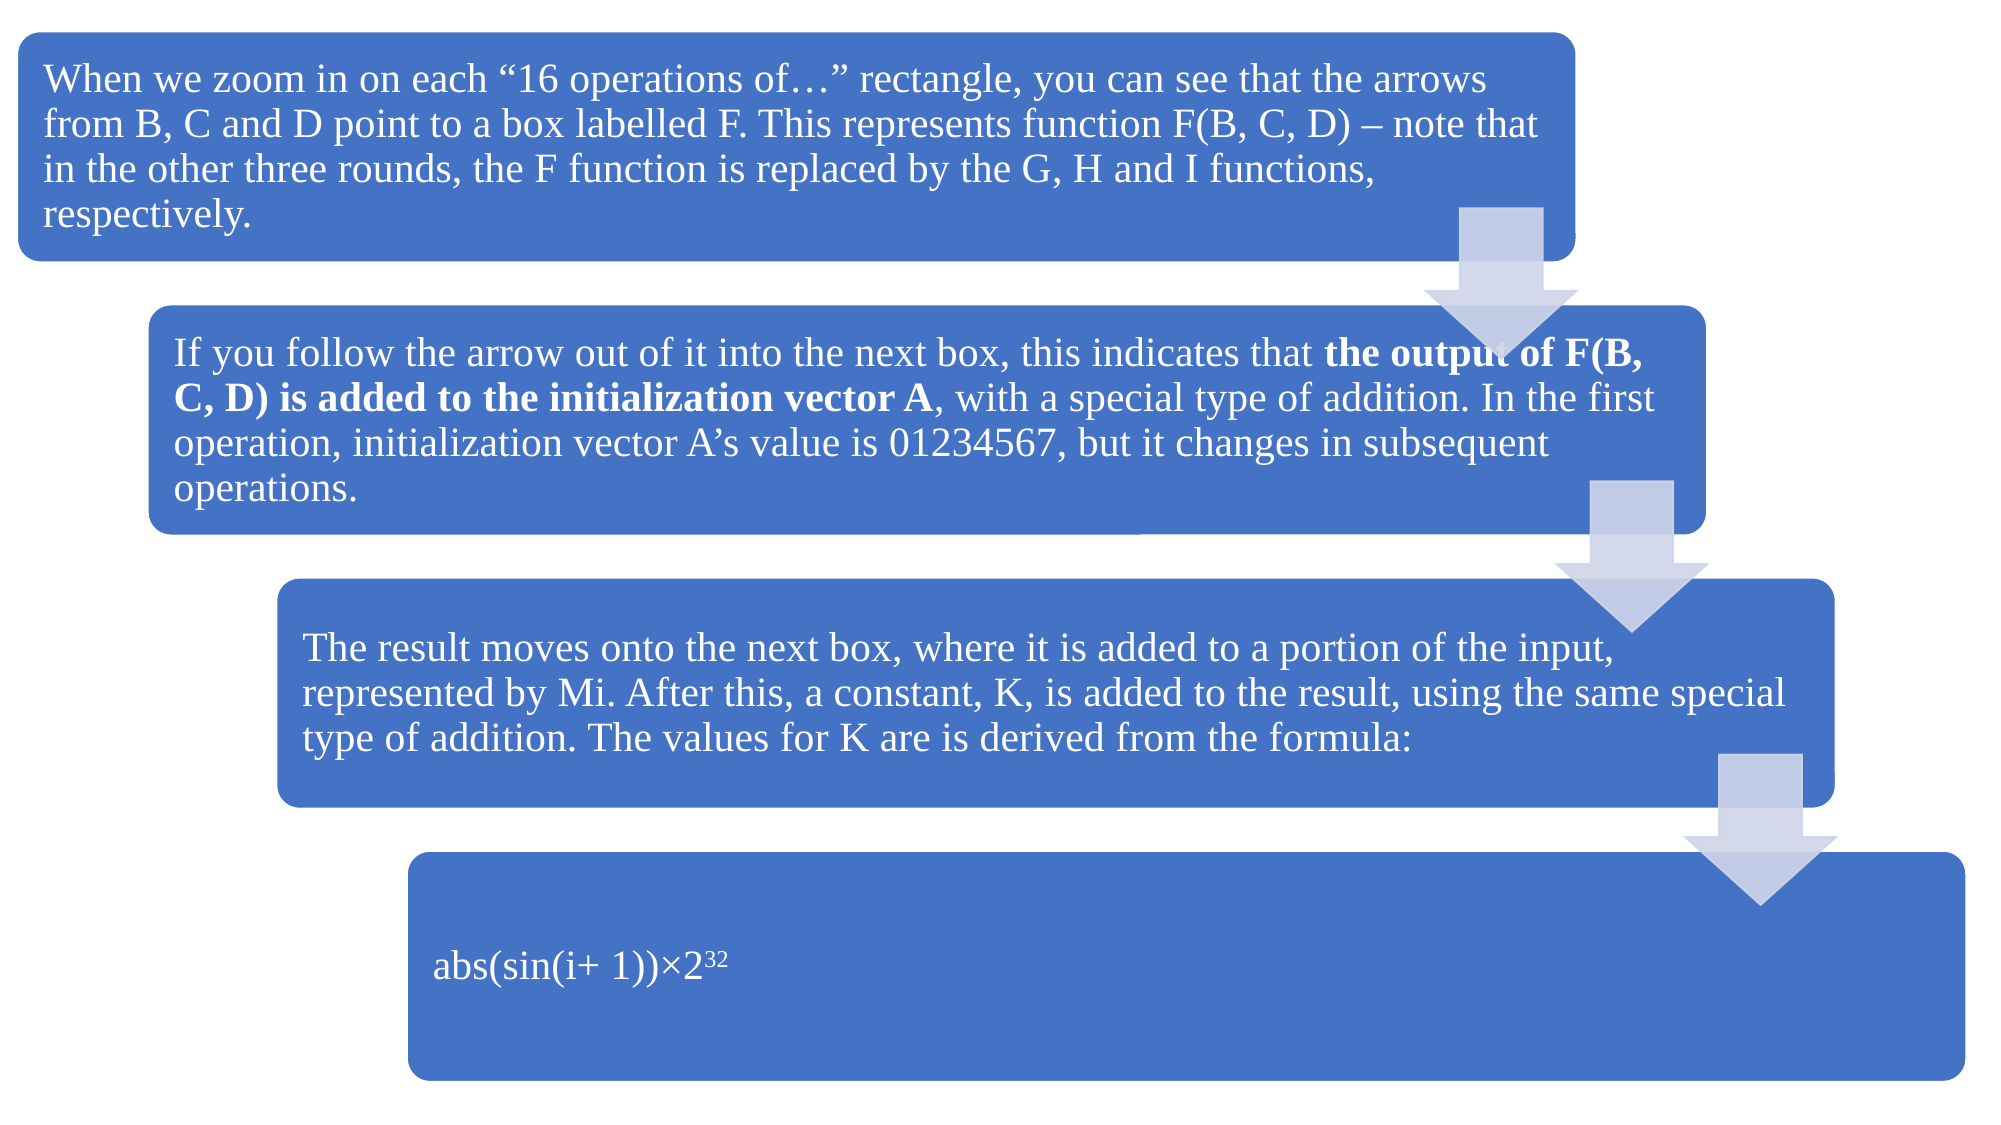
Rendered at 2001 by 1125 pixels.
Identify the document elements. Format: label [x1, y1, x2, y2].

list [17, 31, 1967, 1082]
